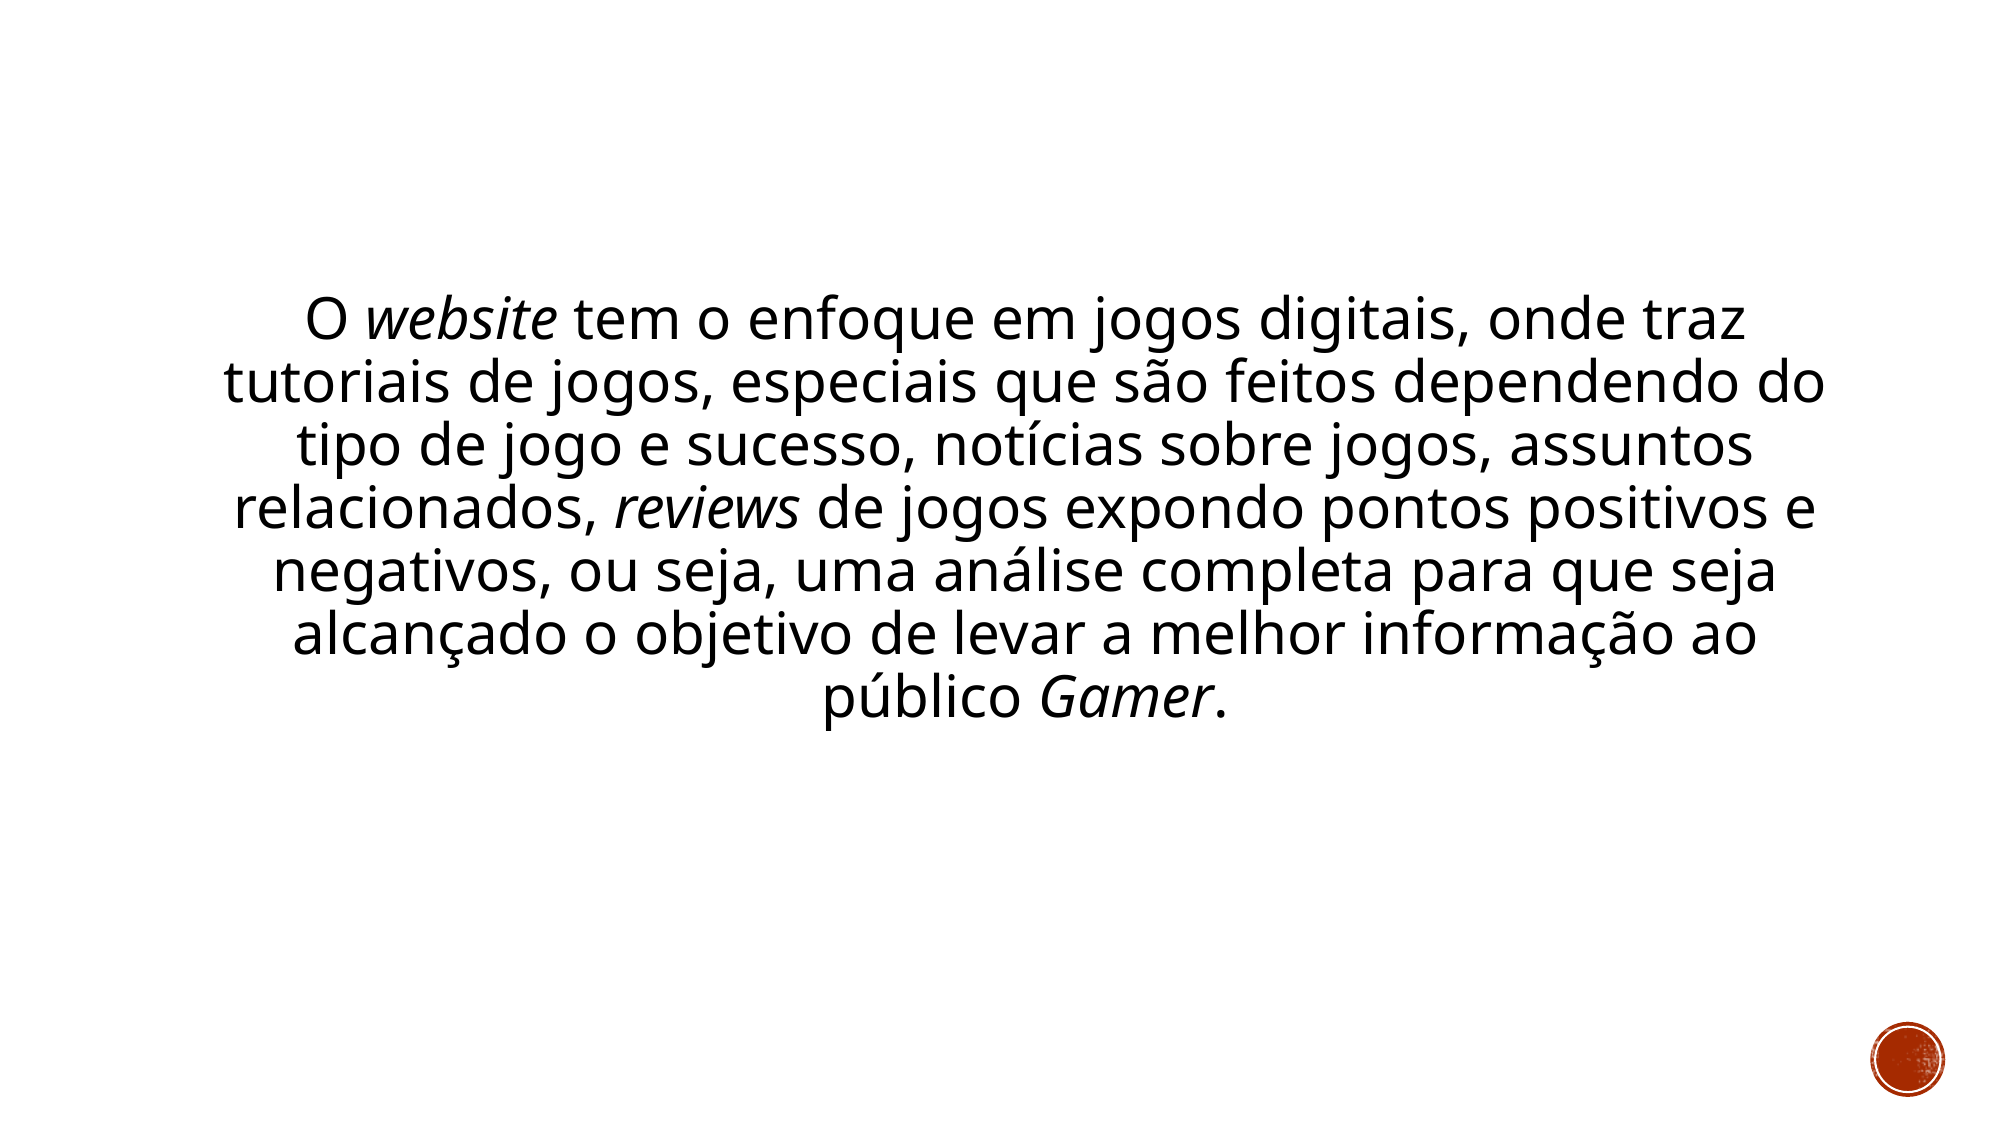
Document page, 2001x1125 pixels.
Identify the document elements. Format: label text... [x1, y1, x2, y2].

list O website tem o enfoque em jogos digitais, onde traz tutoriais de jogos, especiais que são feitos dependendo do tipo de jogo e sucesso, notícias sobre jogos, assuntos relacionados, reviews de jogos expondo pontos positivos e negativos, ou seja, uma análise completa para que seja alcançado o objetivo de levar a melhor informação ao público Gamer. [186, 137, 1865, 851]
